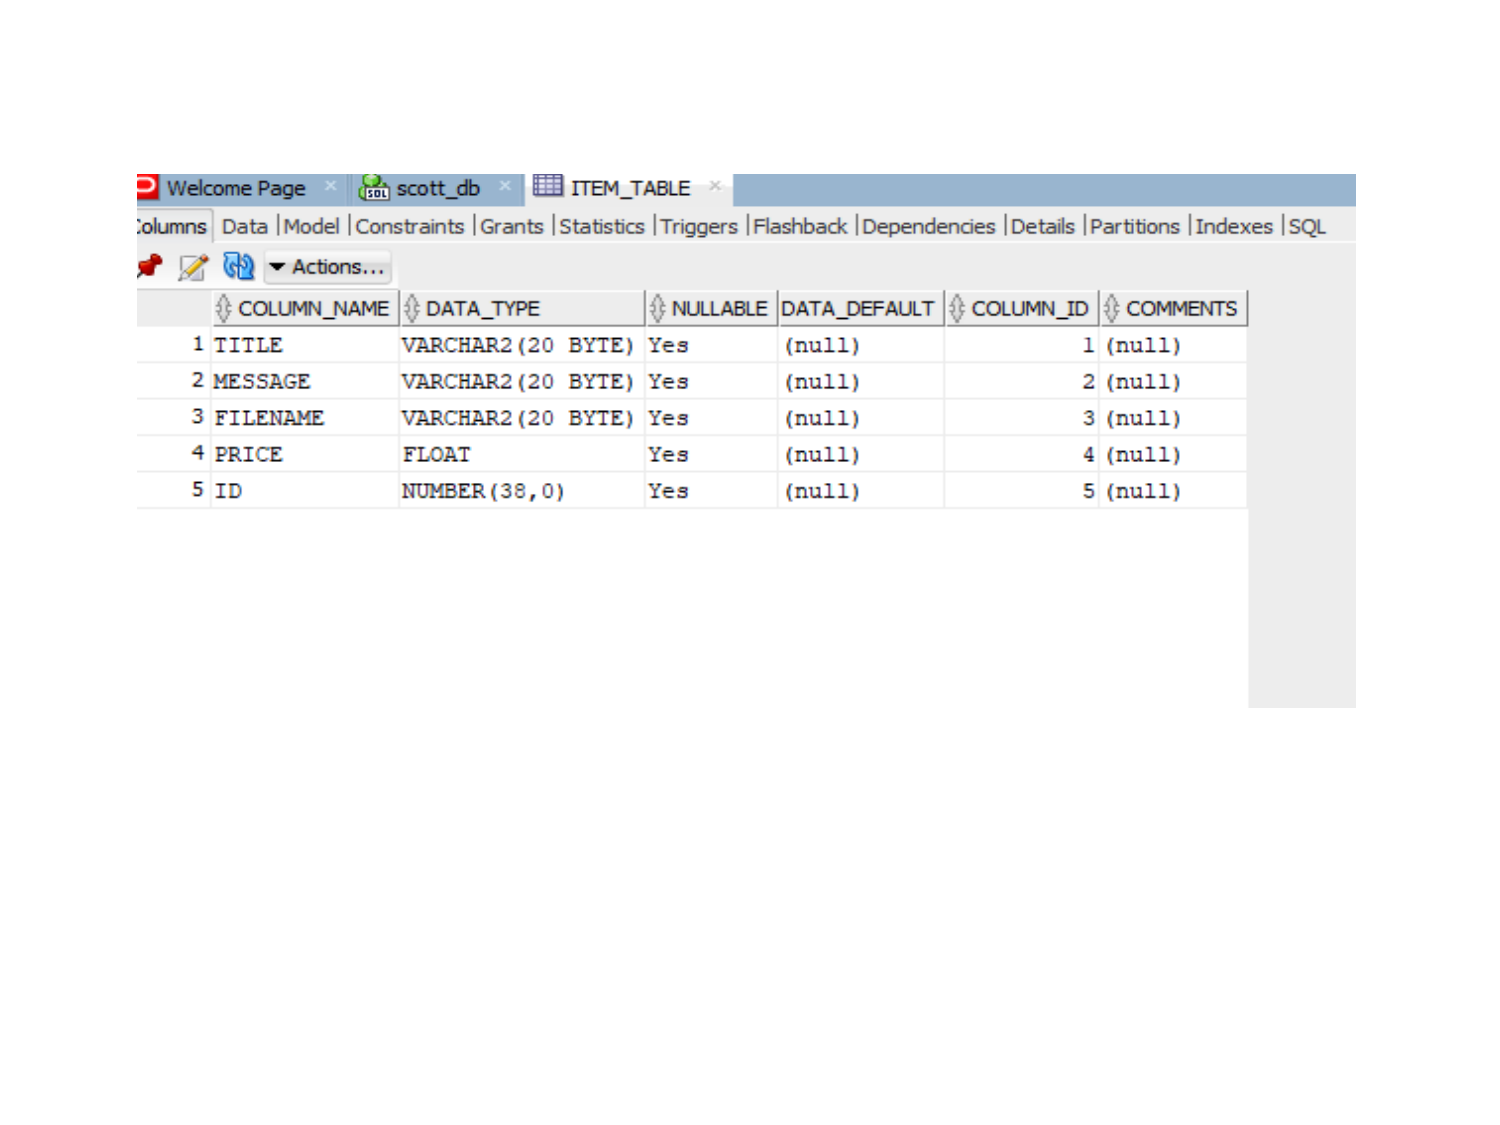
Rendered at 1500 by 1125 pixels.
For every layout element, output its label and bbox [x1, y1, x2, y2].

picture [137, 174, 1356, 708]
